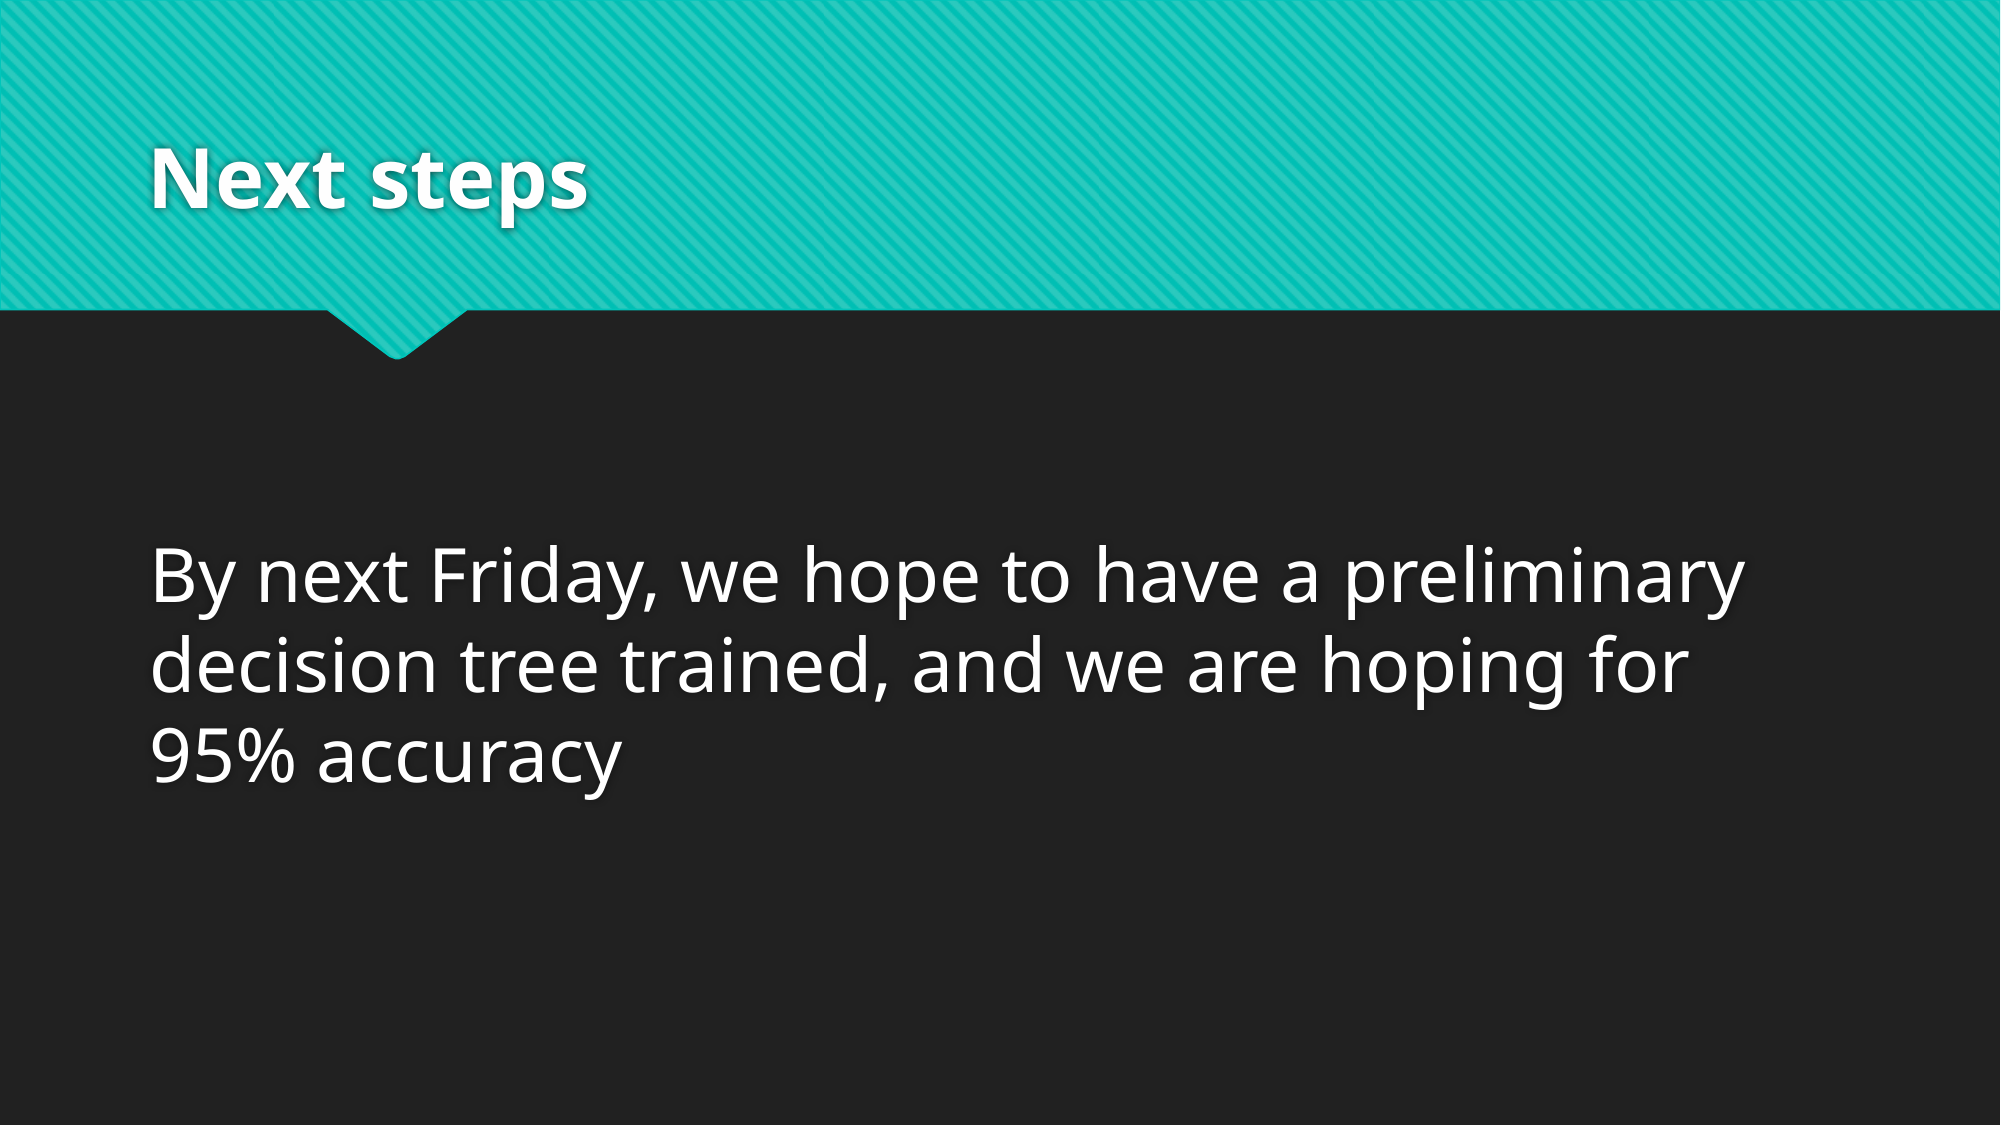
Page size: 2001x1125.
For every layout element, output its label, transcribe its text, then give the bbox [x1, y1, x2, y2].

title Next steps [132, 73, 1868, 233]
list By next Friday, we hope to have a preliminary decision tree trained, and we are hoping for 95% accuracy [134, 364, 1866, 962]
